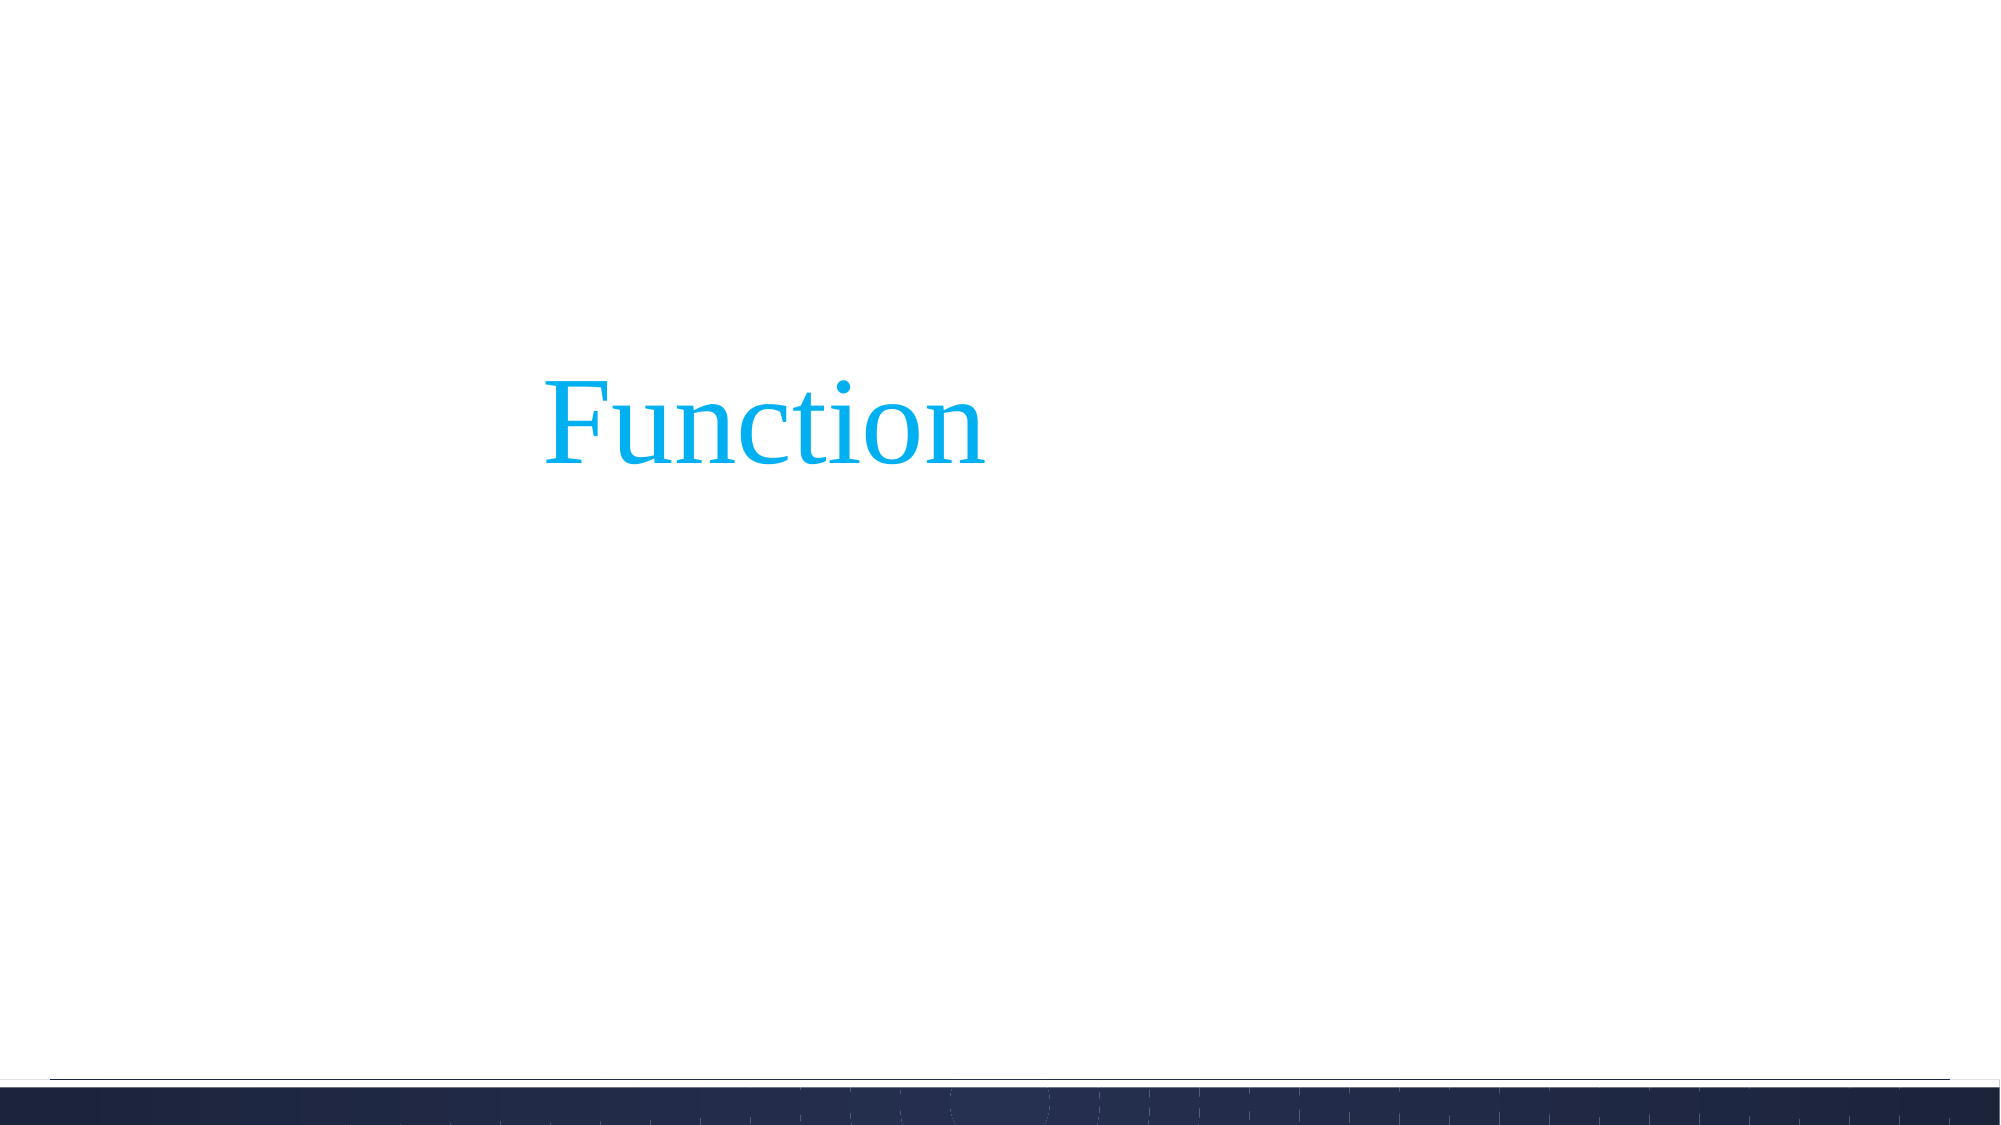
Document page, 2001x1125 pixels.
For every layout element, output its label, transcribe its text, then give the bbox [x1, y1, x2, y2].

list Function [219, 160, 1780, 1093]
